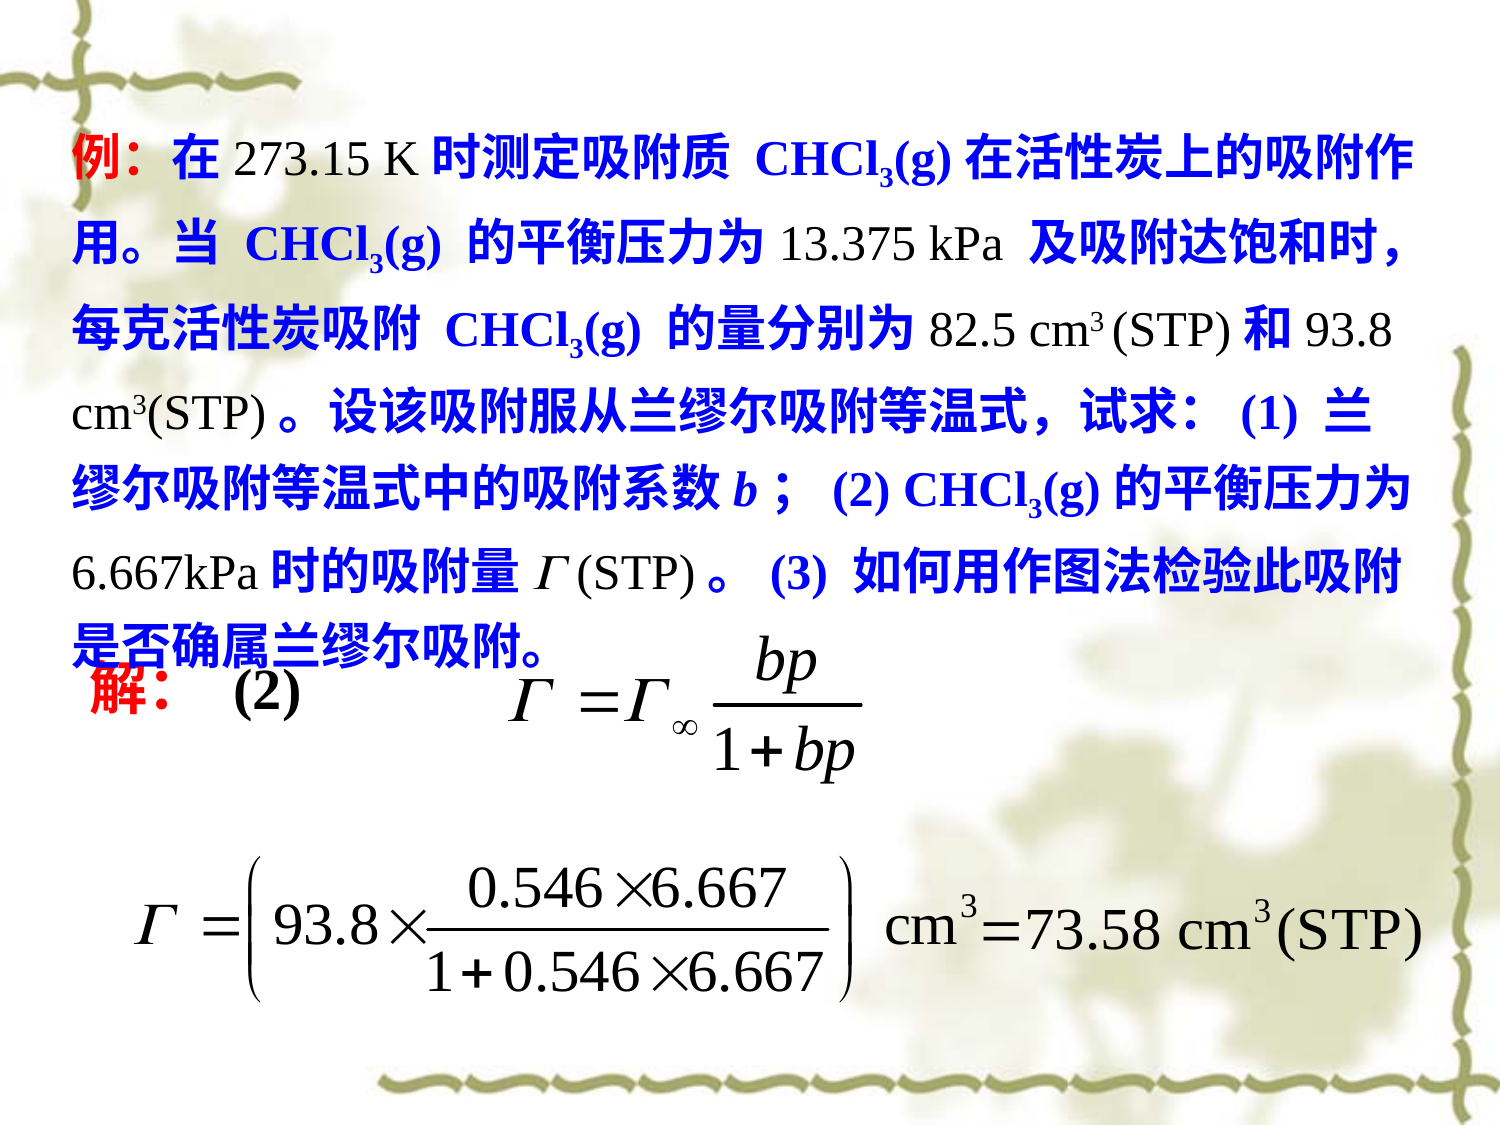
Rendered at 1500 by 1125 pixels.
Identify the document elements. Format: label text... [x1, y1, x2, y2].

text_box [124, 844, 1437, 1015]
picture [0, 0, 1500, 1125]
text_box 解： (2) [75, 683, 466, 729]
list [497, 619, 876, 796]
text_box 例：在273.15 K时测定吸附质 CHCl3(g)在活性炭上的吸附作用。当 CHCl3(g) 的平衡压力为13.375 kPa 及吸附达饱和时，每克活性炭吸附 CHCl3(g) 的量分别为82.5 cm3 (STP)和93.8 cm3(STP)。设该吸附服从兰缪尔吸附等温式，试求：(1) 兰缪尔吸附等温式中的吸附系数b；(2) CHCl3(g)的平衡压力为6.667kPa时的吸附量G (STP)。(3) 如何用作图法检验此吸附是否确属兰缪尔吸附。 [56, 100, 1437, 683]
